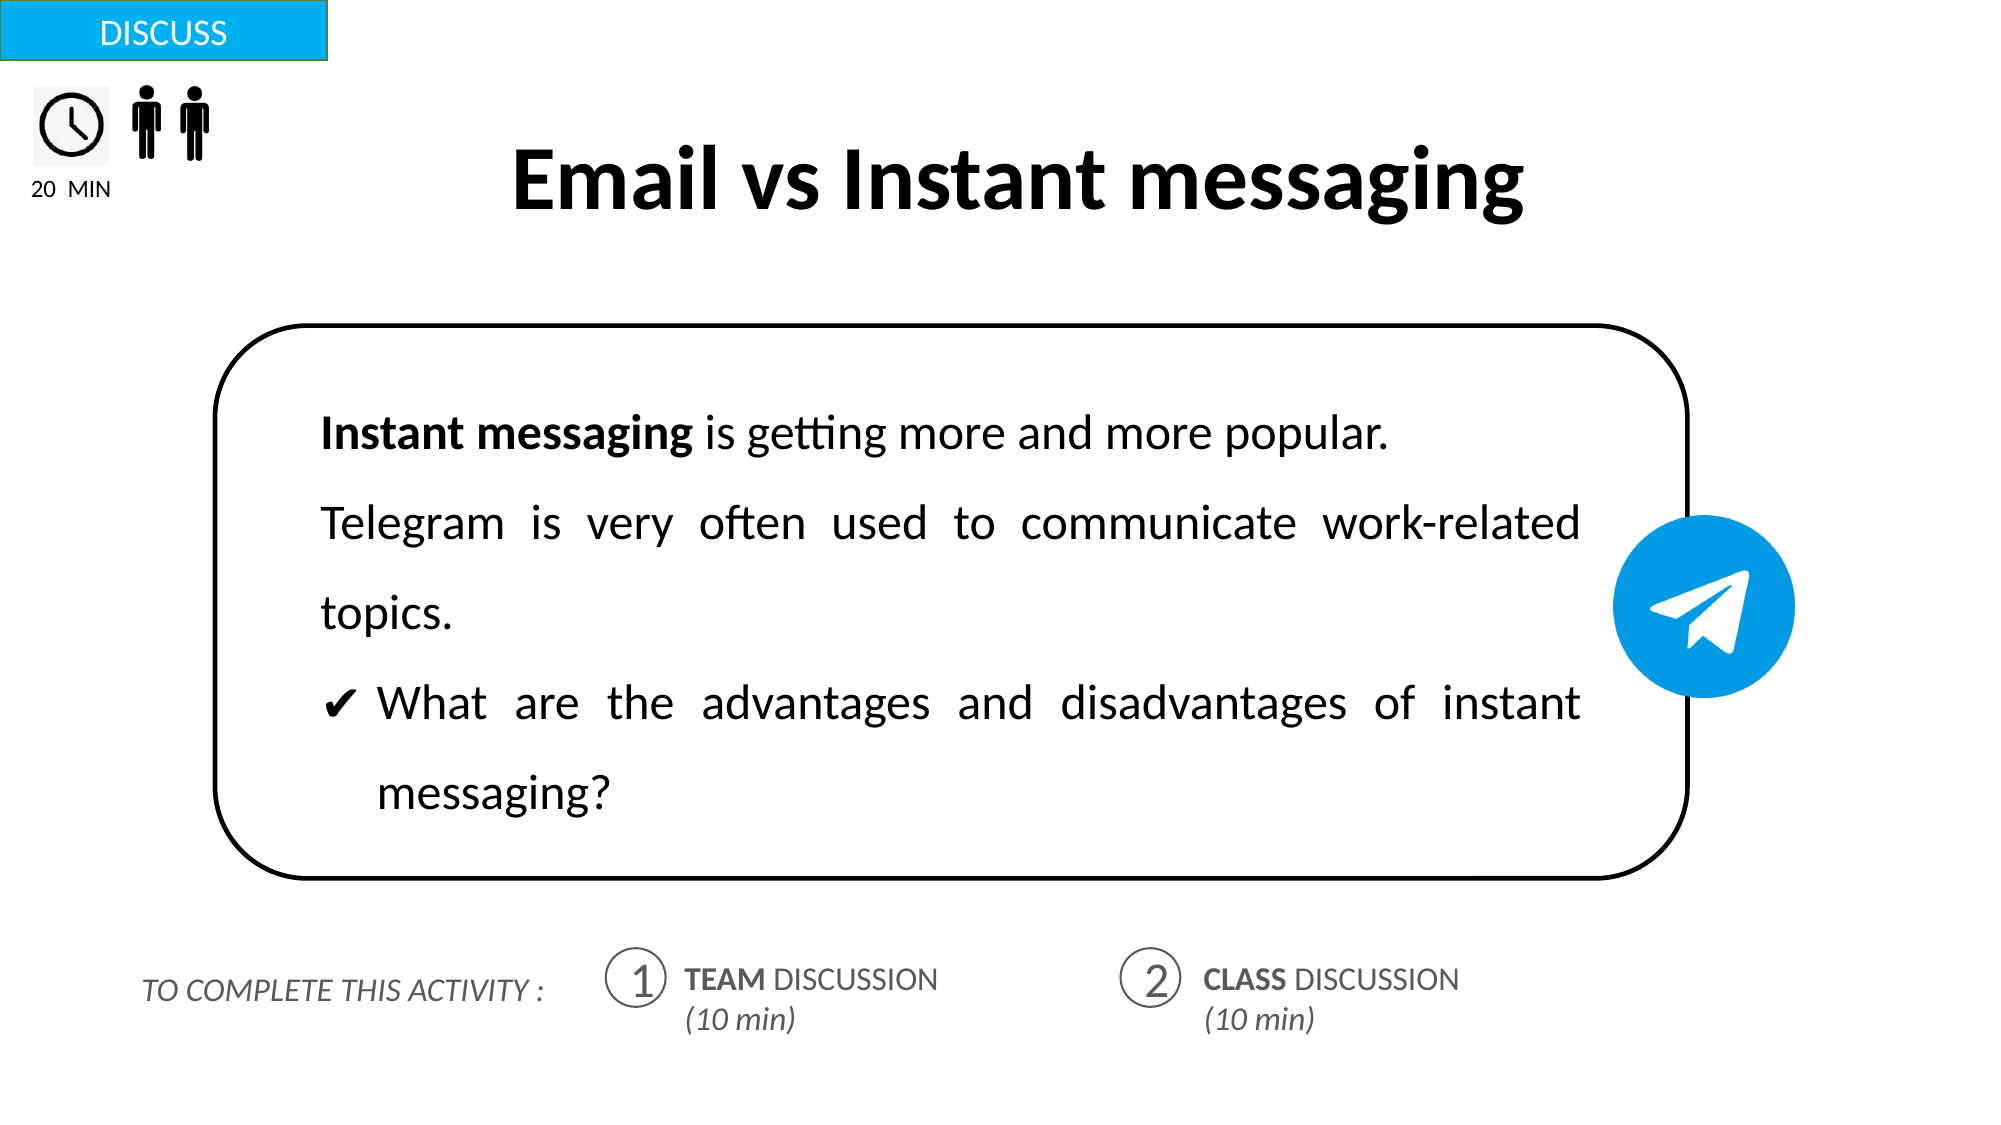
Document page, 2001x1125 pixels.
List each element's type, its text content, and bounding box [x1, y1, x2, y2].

picture [1717, 515, 1795, 591]
title Email vs Instant messaging [496, 71, 2000, 289]
text_box 2 [1120, 948, 1181, 1007]
picture [1651, 571, 1749, 653]
text_box 20 MIN [15, 164, 128, 210]
text_box 1 [605, 948, 666, 1007]
picture [1612, 611, 1685, 698]
picture [1720, 622, 1795, 698]
picture [32, 86, 110, 167]
picture [1612, 515, 1691, 603]
text_box TEAM DISCUSSION (10 min) [669, 949, 1076, 1045]
text_box [214, 325, 1688, 879]
picture [173, 83, 216, 166]
text_box DISCUSS [0, 0, 328, 60]
text_box CLASS DISCUSSION (10 min) [1188, 949, 1616, 1045]
text_box TO COMPLETE THIS ACTIVITY : [126, 960, 567, 1016]
picture [126, 82, 168, 165]
